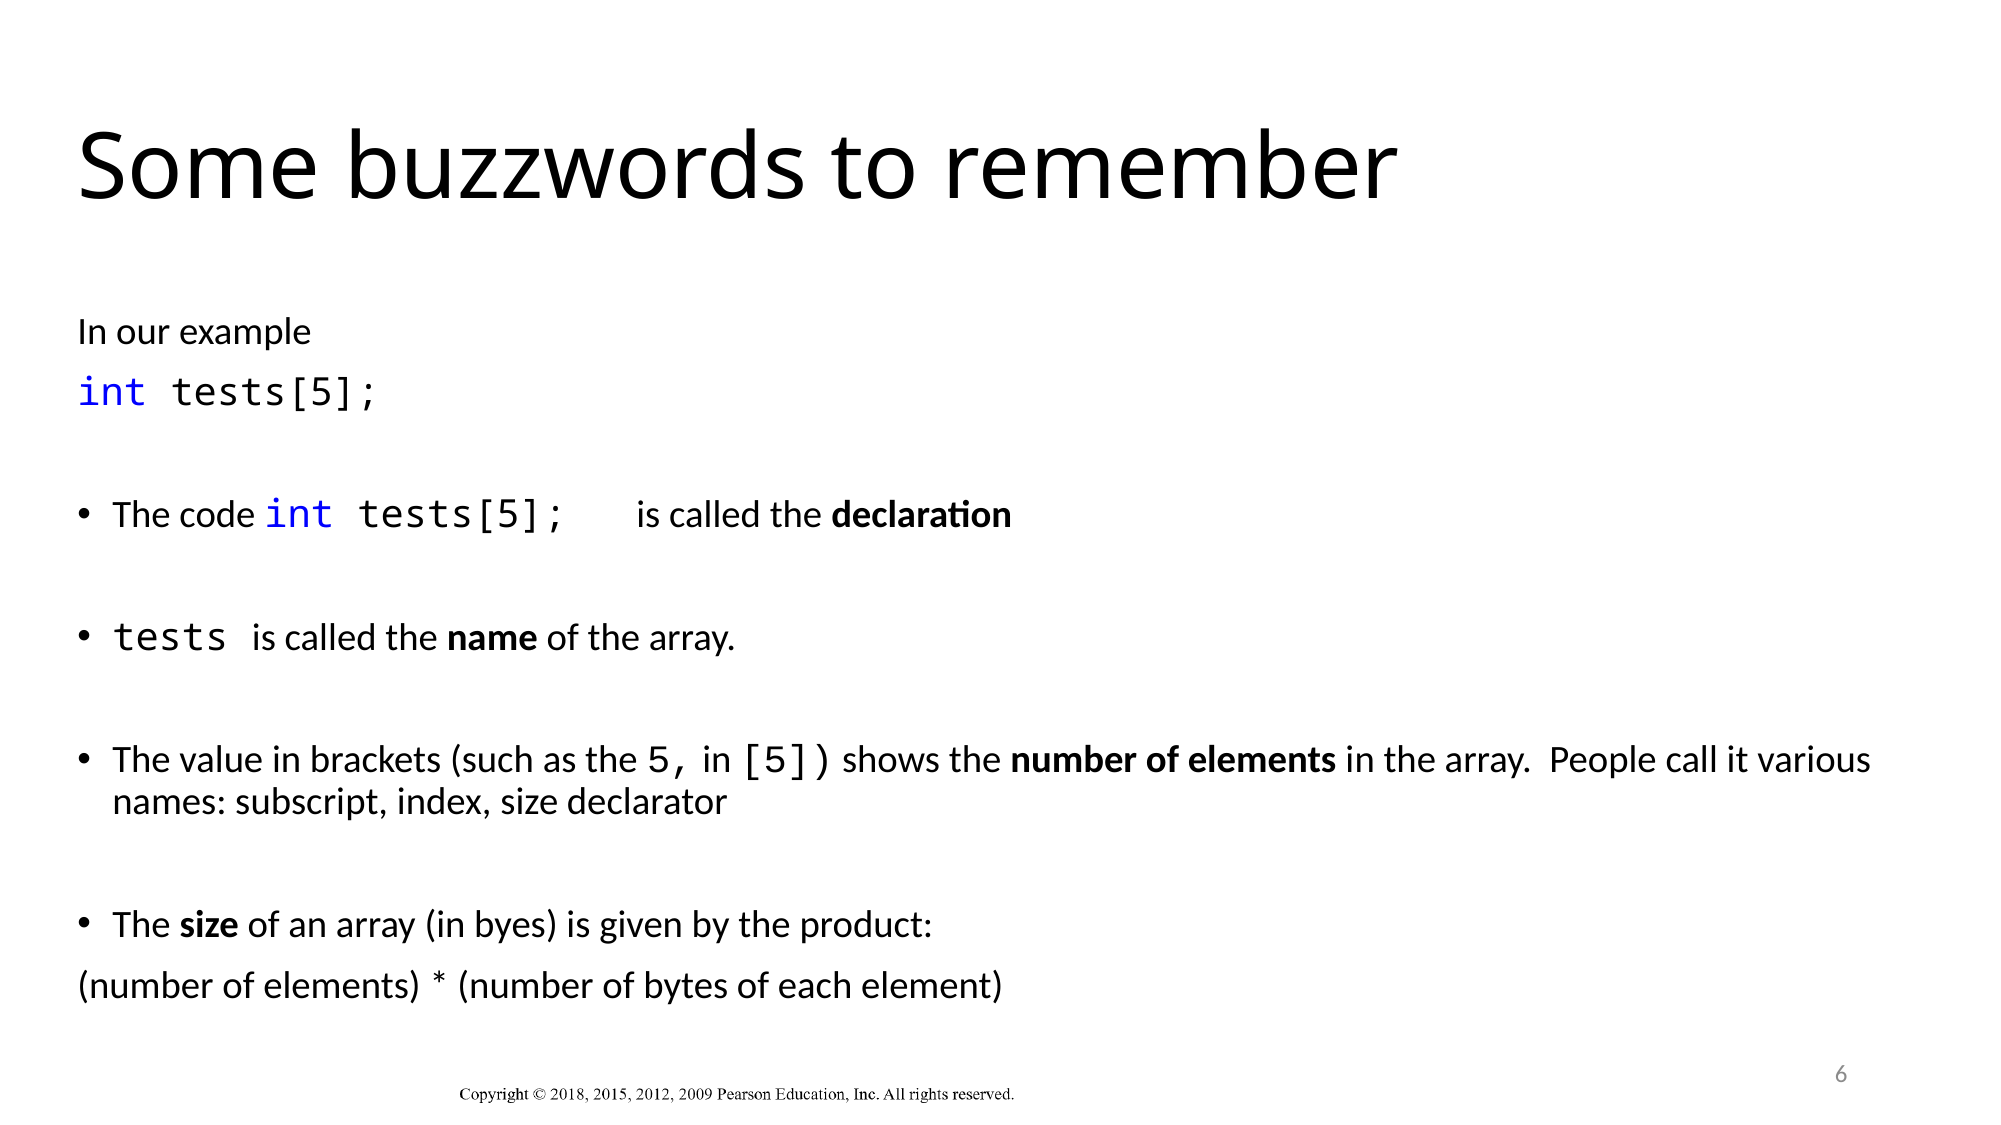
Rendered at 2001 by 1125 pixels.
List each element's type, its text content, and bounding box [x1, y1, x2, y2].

picture [445, 1063, 1027, 1122]
title Some buzzwords to remember [62, 59, 1938, 278]
list In our example int tests[5]; The code int tests[5]; is called the declaration tests is called the name of the array. The value in brackets (such as the 5, in [5]) shows the number of elements in the array. People call it various names: subscript, index, size declarator The size of an array (in byes) is given by the product: (number of elements) * (number of bytes of each element) [62, 303, 1938, 1017]
slide_number 6 [1412, 1042, 1863, 1103]
